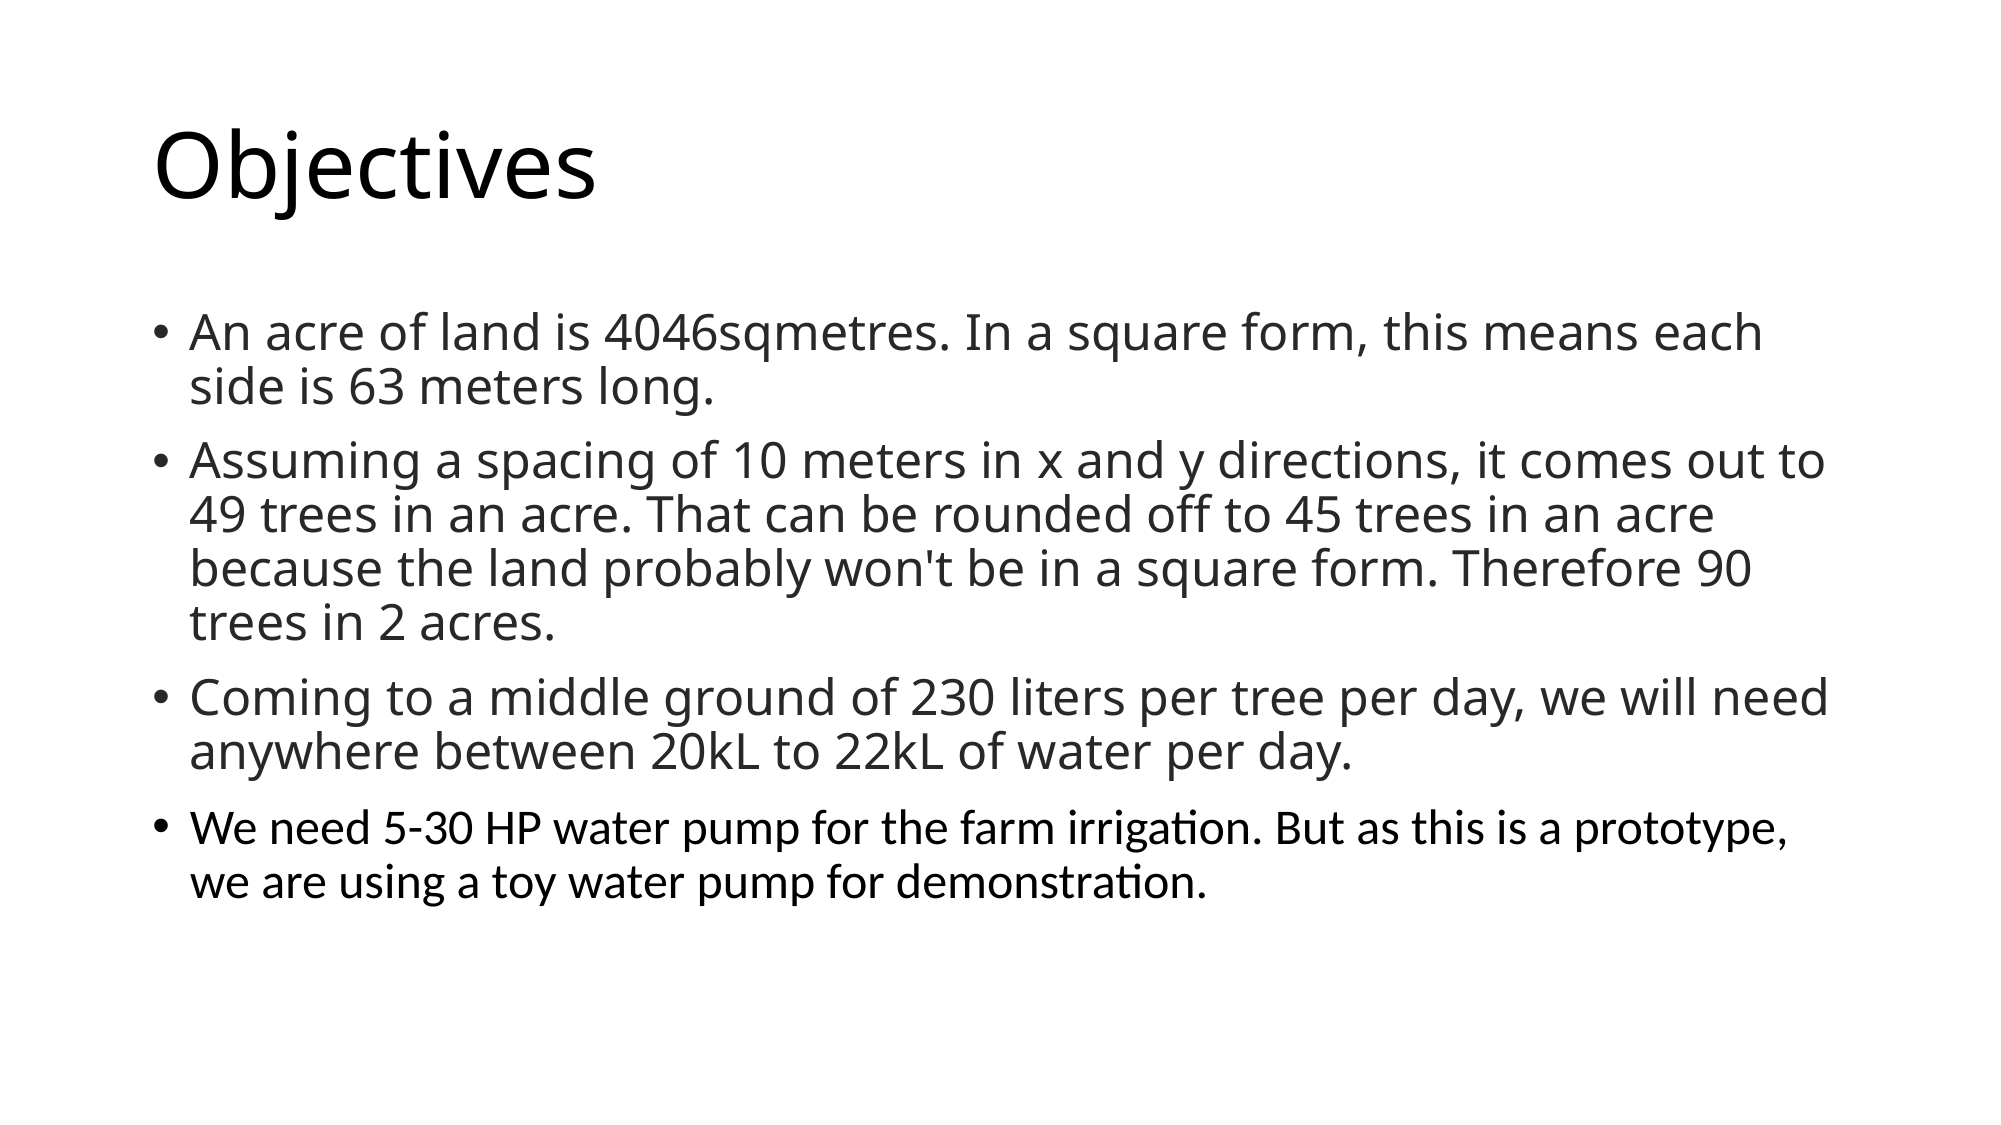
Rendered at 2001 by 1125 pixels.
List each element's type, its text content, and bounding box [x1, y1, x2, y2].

title Objectives [137, 59, 1863, 278]
list An acre of land is 4046sqmetres. In a square form, this means each side is 63 meters long. Assuming a spacing of 10 meters in x and y directions, it comes out to 49 trees in an acre. That can be rounded off to 45 trees in an acre because the land probably won't be in a square form. Therefore 90 trees in 2 acres. Coming to a middle ground of 230 liters per tree per day, we will need anywhere between 20kL to 22kL of water per day. We need 5-30 HP water pump for the farm irrigation. But as this is a prototype, we are using a toy water pump for demonstration. [137, 299, 1863, 1014]
